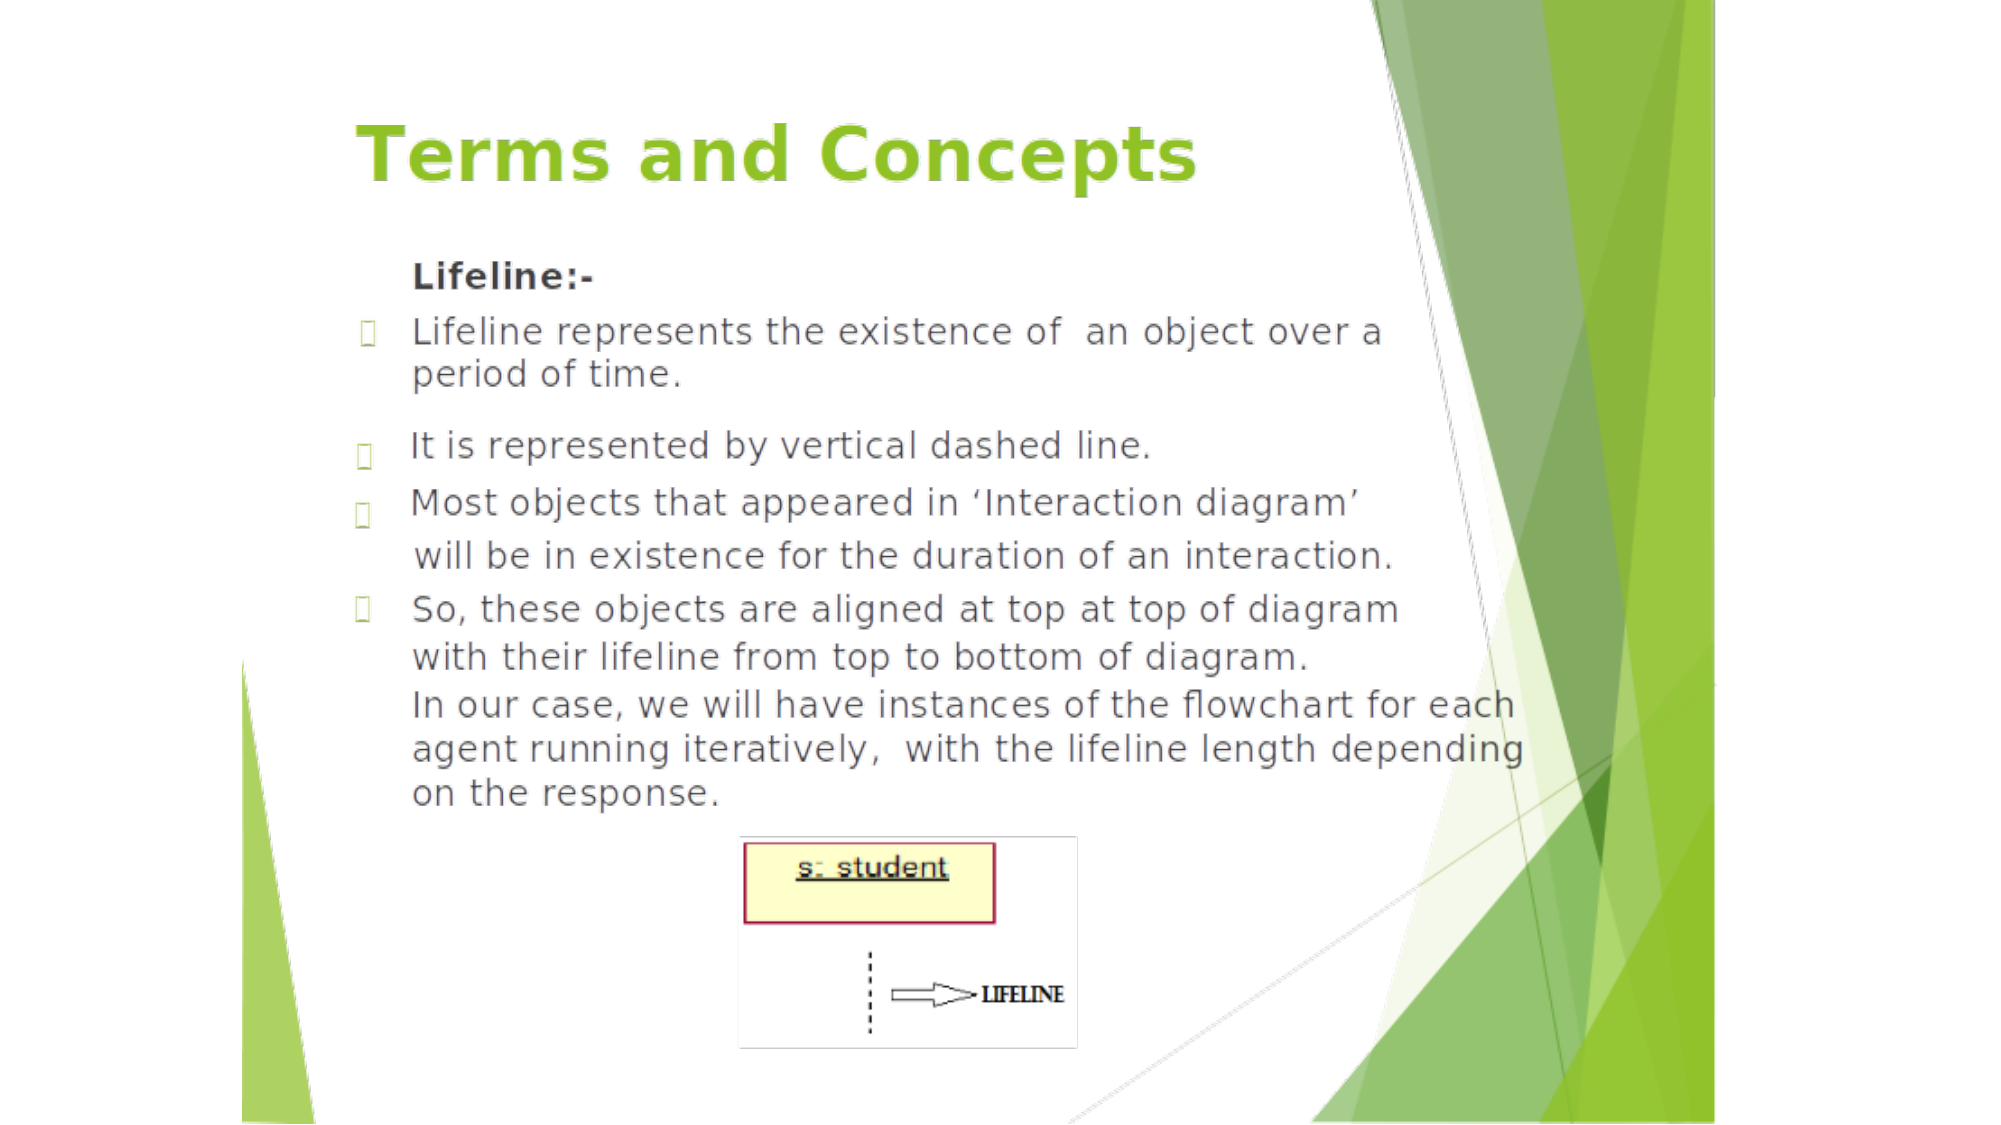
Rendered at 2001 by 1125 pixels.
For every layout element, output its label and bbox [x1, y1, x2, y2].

list [242, 0, 1717, 1125]
